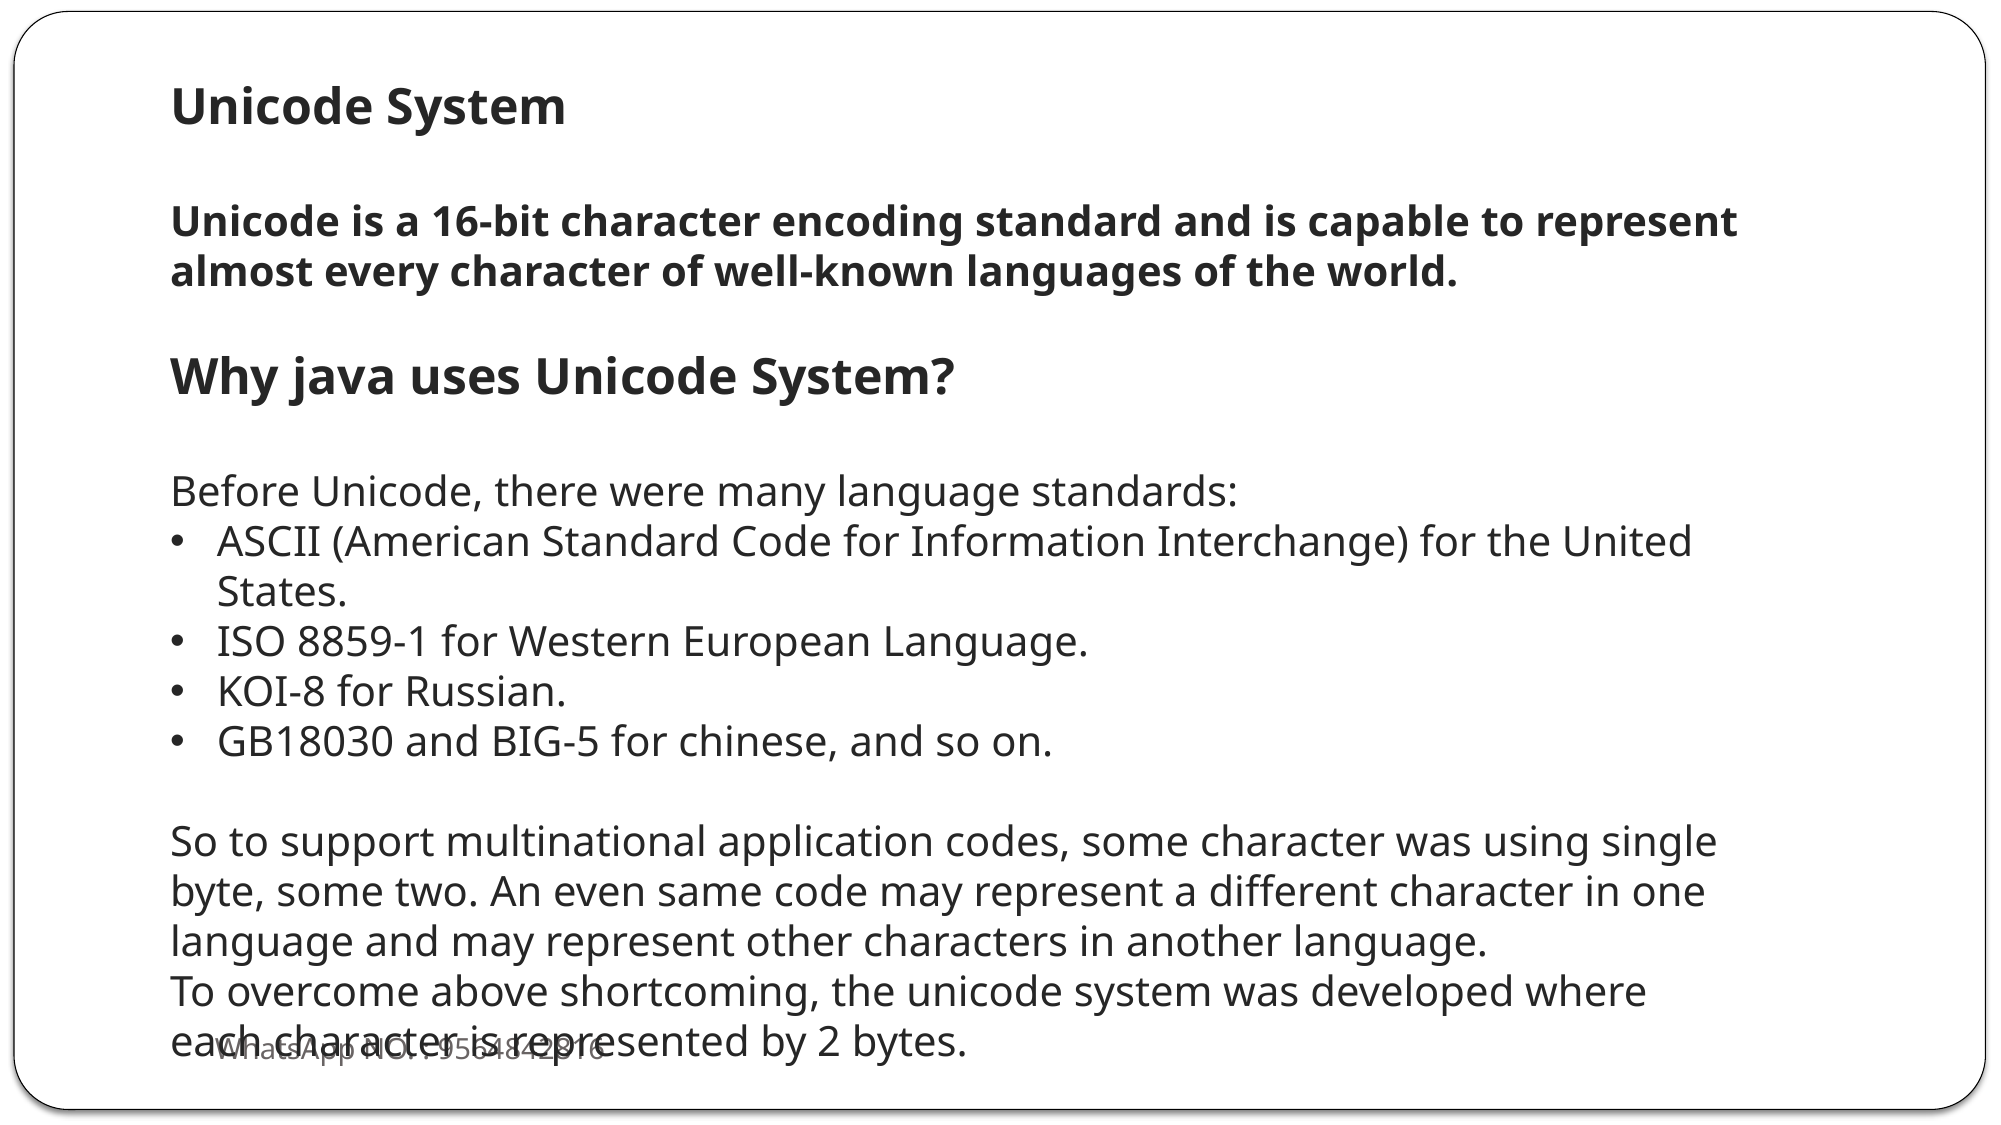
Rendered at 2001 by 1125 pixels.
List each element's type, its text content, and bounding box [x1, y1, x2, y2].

text_box Unicode System Unicode is a 16-bit character encoding standard and is capable to represent almost every character of well-known languages of the world. Why java uses Unicode System? Before Unicode, there were many language standards: ASCII (American Standard Code for Information Interchange) for the United States. ISO 8859-1 for Western European Language. KOI-8 for Russian. GB18030 and BIG-5 for chinese, and so on. So to support multinational application codes, some character was using single byte, some two. An even same code may represent a different character in one language and may represent other characters in another language. To overcome above shortcoming, the unicode system was developed where each character is represented by 2 bytes. [155, 67, 1760, 1123]
footer WhatsApp NO. : 9564842816 [200, 1012, 1067, 1088]
